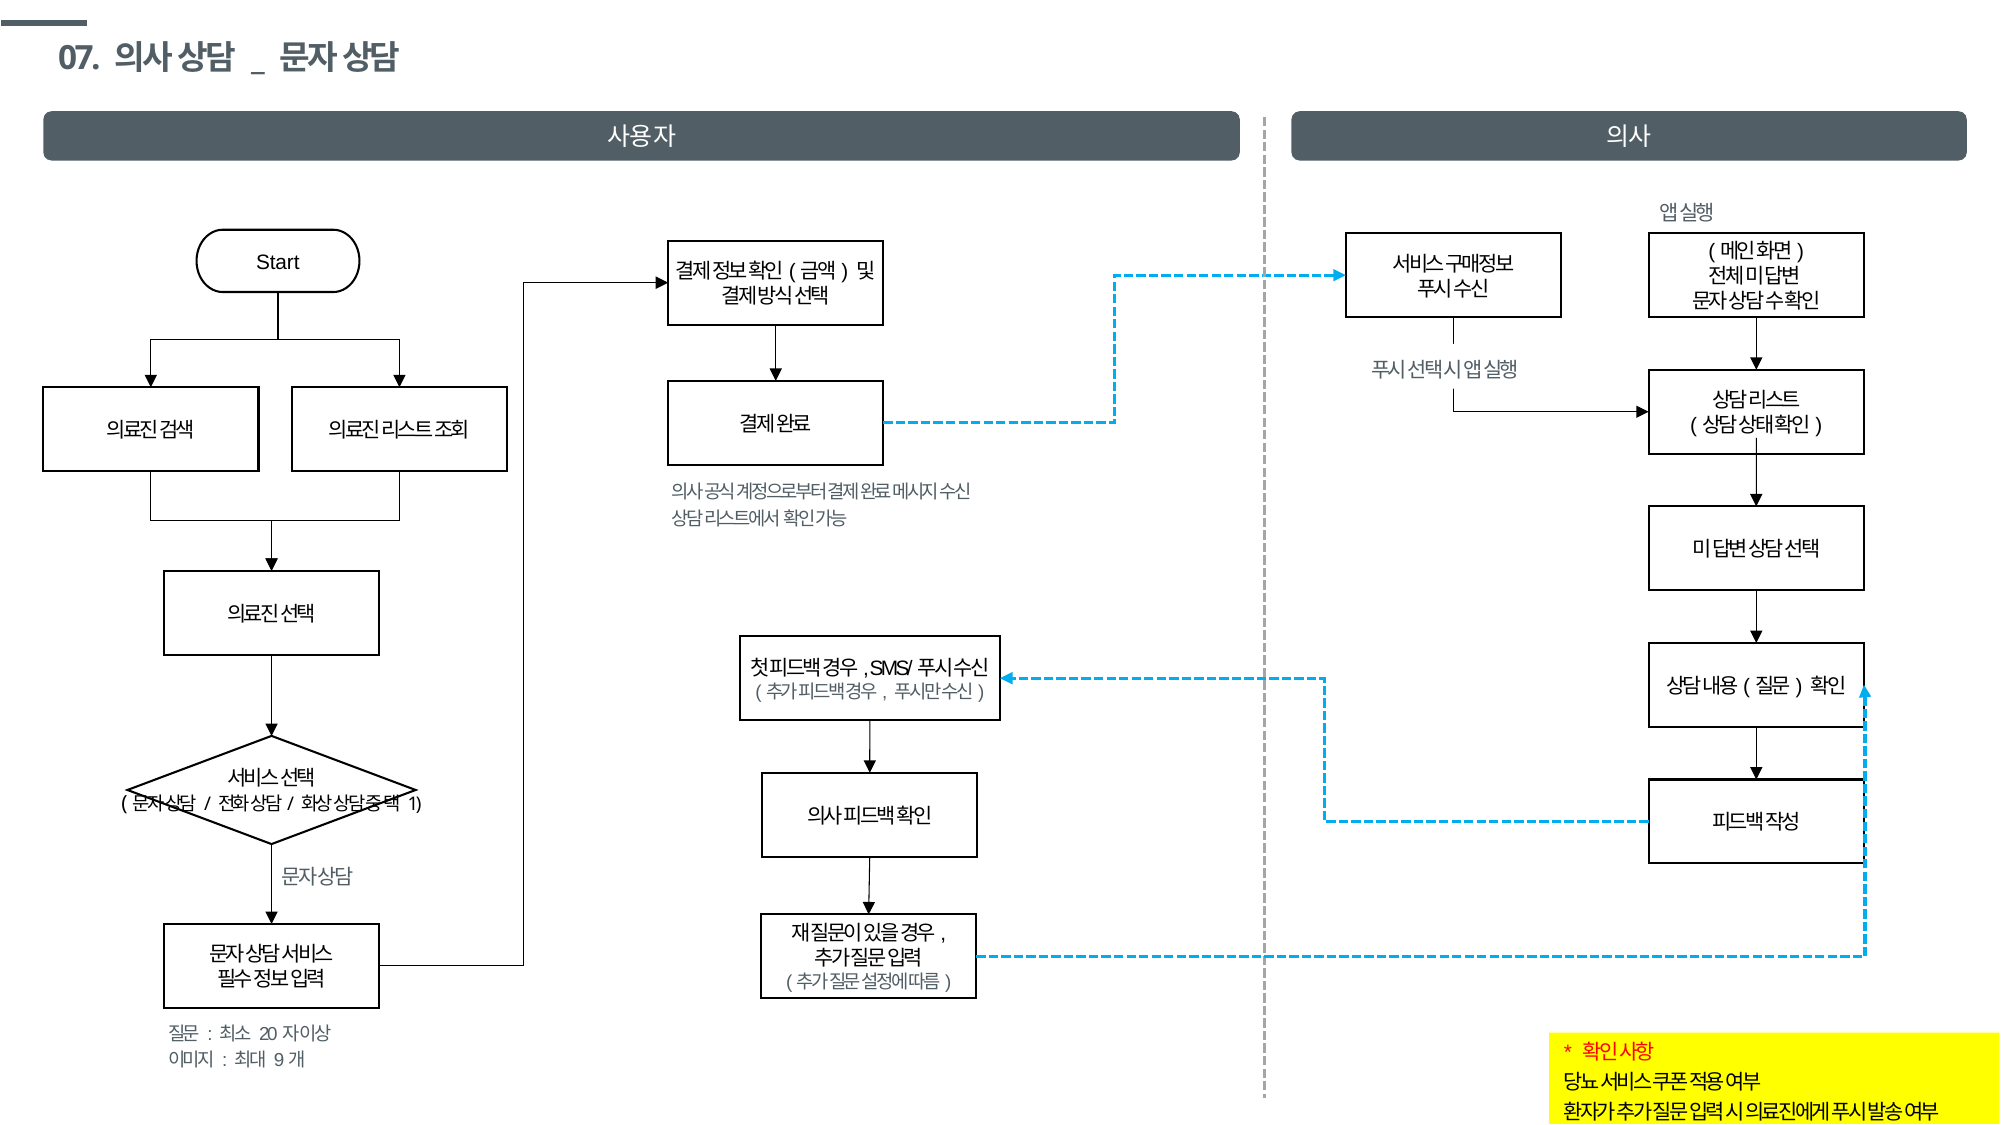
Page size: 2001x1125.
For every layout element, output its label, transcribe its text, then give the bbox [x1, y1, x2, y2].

text_box 미 답변 상담 선택 [1648, 505, 1865, 591]
text_box 문자 상담 [266, 851, 271, 897]
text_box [291, 278, 387, 401]
text_box 상담 리스트 (상담 상태 확인) [1648, 369, 1865, 455]
text_box 결제 완료 [669, 380, 884, 466]
text_box 문자 상담 [272, 851, 379, 897]
text_box 의사 피드백 확인 [761, 772, 976, 858]
text_box 푸시 선택 시 앱 실행 [1356, 343, 1503, 389]
text_box 결제 정보 확인(금액) 및 결제 방식 선택 [667, 240, 884, 326]
text_box 의료진 리스트 조회 [291, 401, 379, 456]
text_box 서비스 선택 (문자 상담 / 전화 상담/ 화상 상담 중 택 1) [124, 734, 379, 846]
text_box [285, 456, 379, 585]
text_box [883, 275, 1346, 423]
text_box 질문 : 최소 20자 이상 이미지 : 최대 9개 [153, 1009, 364, 1078]
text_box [161, 460, 261, 582]
text_box 앱 실행 [1644, 187, 1749, 232]
text_box 재 질문이 있을 경우, 추가 질문 입력 (추가 질문 설정에 따름) [760, 913, 977, 999]
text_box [976, 684, 1864, 957]
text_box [1000, 678, 1649, 684]
text_box 첫 피드백 경우, SMS/푸시 수신 (추가 피드백 경우, 푸시만 수신) [739, 635, 1001, 721]
text_box 문자 상담 서비스 필수 정보 입력 [163, 923, 380, 1009]
title 07. 의사 상담 _ 문자 상담 [43, 28, 1769, 88]
text_box 의사 [1290, 110, 1968, 162]
text_box 사용자 [42, 110, 1241, 162]
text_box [166, 275, 263, 404]
text_box 의사 공식 계정으로부터 결제 완료 메시지 수신 상담 리스트에서 확인 가능 [669, 467, 1029, 537]
text_box * 확인 사항 당뇨 서비스 쿠폰 적용 여부 환자가 추가 질문 입력 시 의료진에게 푸시 발송 여부 [1548, 1032, 2000, 1125]
text_box 의료진 선택 [163, 570, 379, 656]
text_box (메인 화면) 전체 미 답변 문자 상담 수 확인 [1648, 232, 1865, 318]
text_box Start [195, 228, 361, 294]
text_box 상담 내용(질문) 확인 [1648, 642, 1865, 684]
text_box 서비스 구매정보 푸시 수신 [1345, 232, 1562, 318]
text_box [1503, 266, 1599, 463]
text_box 의료진 검색 [42, 386, 260, 472]
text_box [379, 282, 669, 966]
